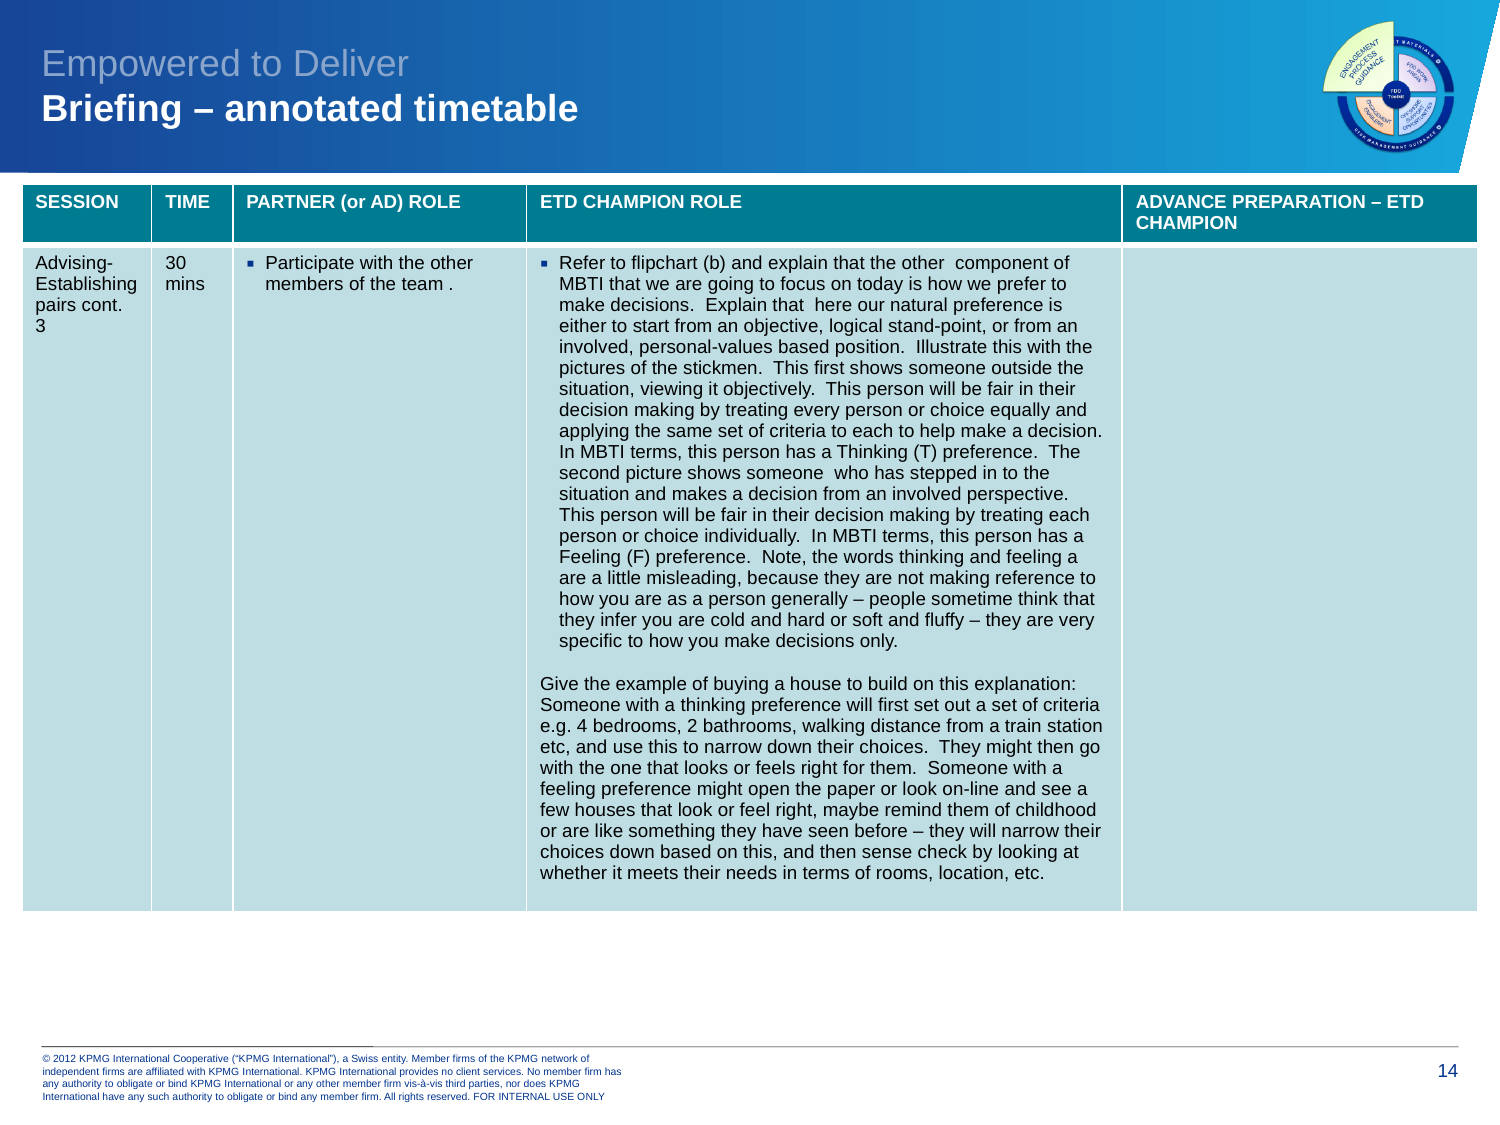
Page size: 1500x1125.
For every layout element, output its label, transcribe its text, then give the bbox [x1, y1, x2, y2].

table_cell Advising- Establishing pairs cont. 3 [23, 248, 151, 911]
table_header TIME [152, 185, 232, 242]
table_cell [1123, 248, 1477, 911]
table_header PARTNER (or AD) ROLE [234, 185, 526, 242]
table_header ADVANCE PREPARATION – ETD CHAMPION [1123, 185, 1477, 242]
table_cell Participate with the other members of the team . [234, 248, 526, 911]
table_header ETD CHAMPION ROLE [527, 185, 1121, 242]
picture [1320, 150, 1456, 155]
table_header SESSION [23, 185, 151, 242]
table_cell Refer to flipchart (b) and explain that the other component of MBTI that we are going to focus on today is how we prefer to make decisions. Explain that here our natural preference is either to start from an objective, logical stand-point, or from an involved, personal-values based position. Illustrate this with the pictures of the stickmen. This first shows someone outside the situation, viewing it objectively. This person will be fair in their decision making by treating every person or choice equally and applying the same set of criteria to each to help make a decision. In MBTI terms, this person has a Thinking (T) preference. The second picture shows someone who has stepped in to the situation and makes a decision from an involved perspective. This person will be fair in their decision making by treating each person or choice individually. In MBTI terms, this person has a Feeling (F) preference. Note, the words thinking and feeling a are a little misleading, because they are not making reference to how you are as a person generally – people sometime think that they infer you are cold and hard or soft and fluffy – they are very specific to how you make decisions only. Give the example of buying a house to build on this explanation: Someone with a thinking preference will first set out a set of criteria e.g. 4 bedrooms, 2 bathrooms, walking distance from a train station etc, and use this to narrow down their choices. They might then go with the one that looks or feels right for them. Someone with a feeling preference might open the paper or look on-line and see a few houses that look or feel right, maybe remind them of childhood or are like something they have seen before – they will narrow their choices down based on this, and then sense check by looking at whether it meets their needs in terms of rooms, location, etc. [527, 248, 1121, 911]
table_cell 30 mins [152, 248, 232, 911]
title Empowered to Deliver Briefing – annotated timetable [41, 18, 1459, 150]
